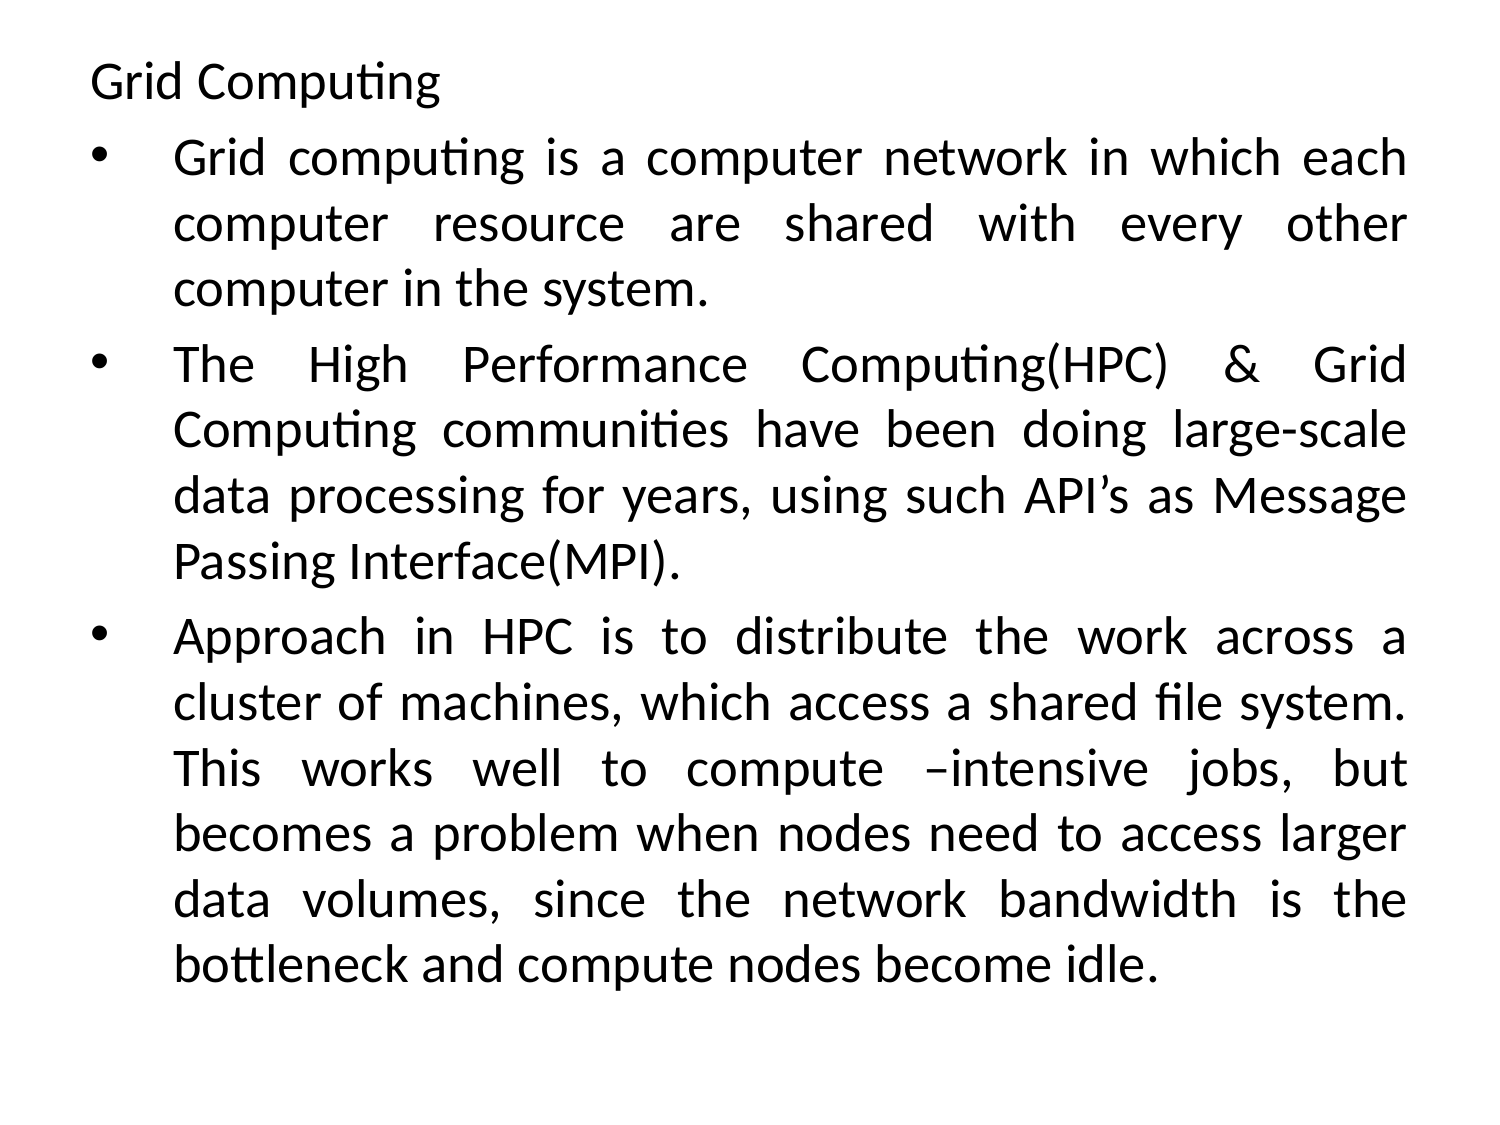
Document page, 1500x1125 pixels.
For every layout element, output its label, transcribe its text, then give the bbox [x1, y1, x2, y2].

list Grid Computing Grid computing is a computer network in which each computer resource are shared with every other computer in the system. The High Performance Computing(HPC) & Grid Computing communities have been doing large-scale data processing for years, using such API’s as Message Passing Interface(MPI). Approach in HPC is to distribute the work across a cluster of machines, which access a shared file system. This works well to compute –intensive jobs, but becomes a problem when nodes need to access larger data volumes, since the network bandwidth is the bottleneck and compute nodes become idle. [75, 37, 1425, 1005]
